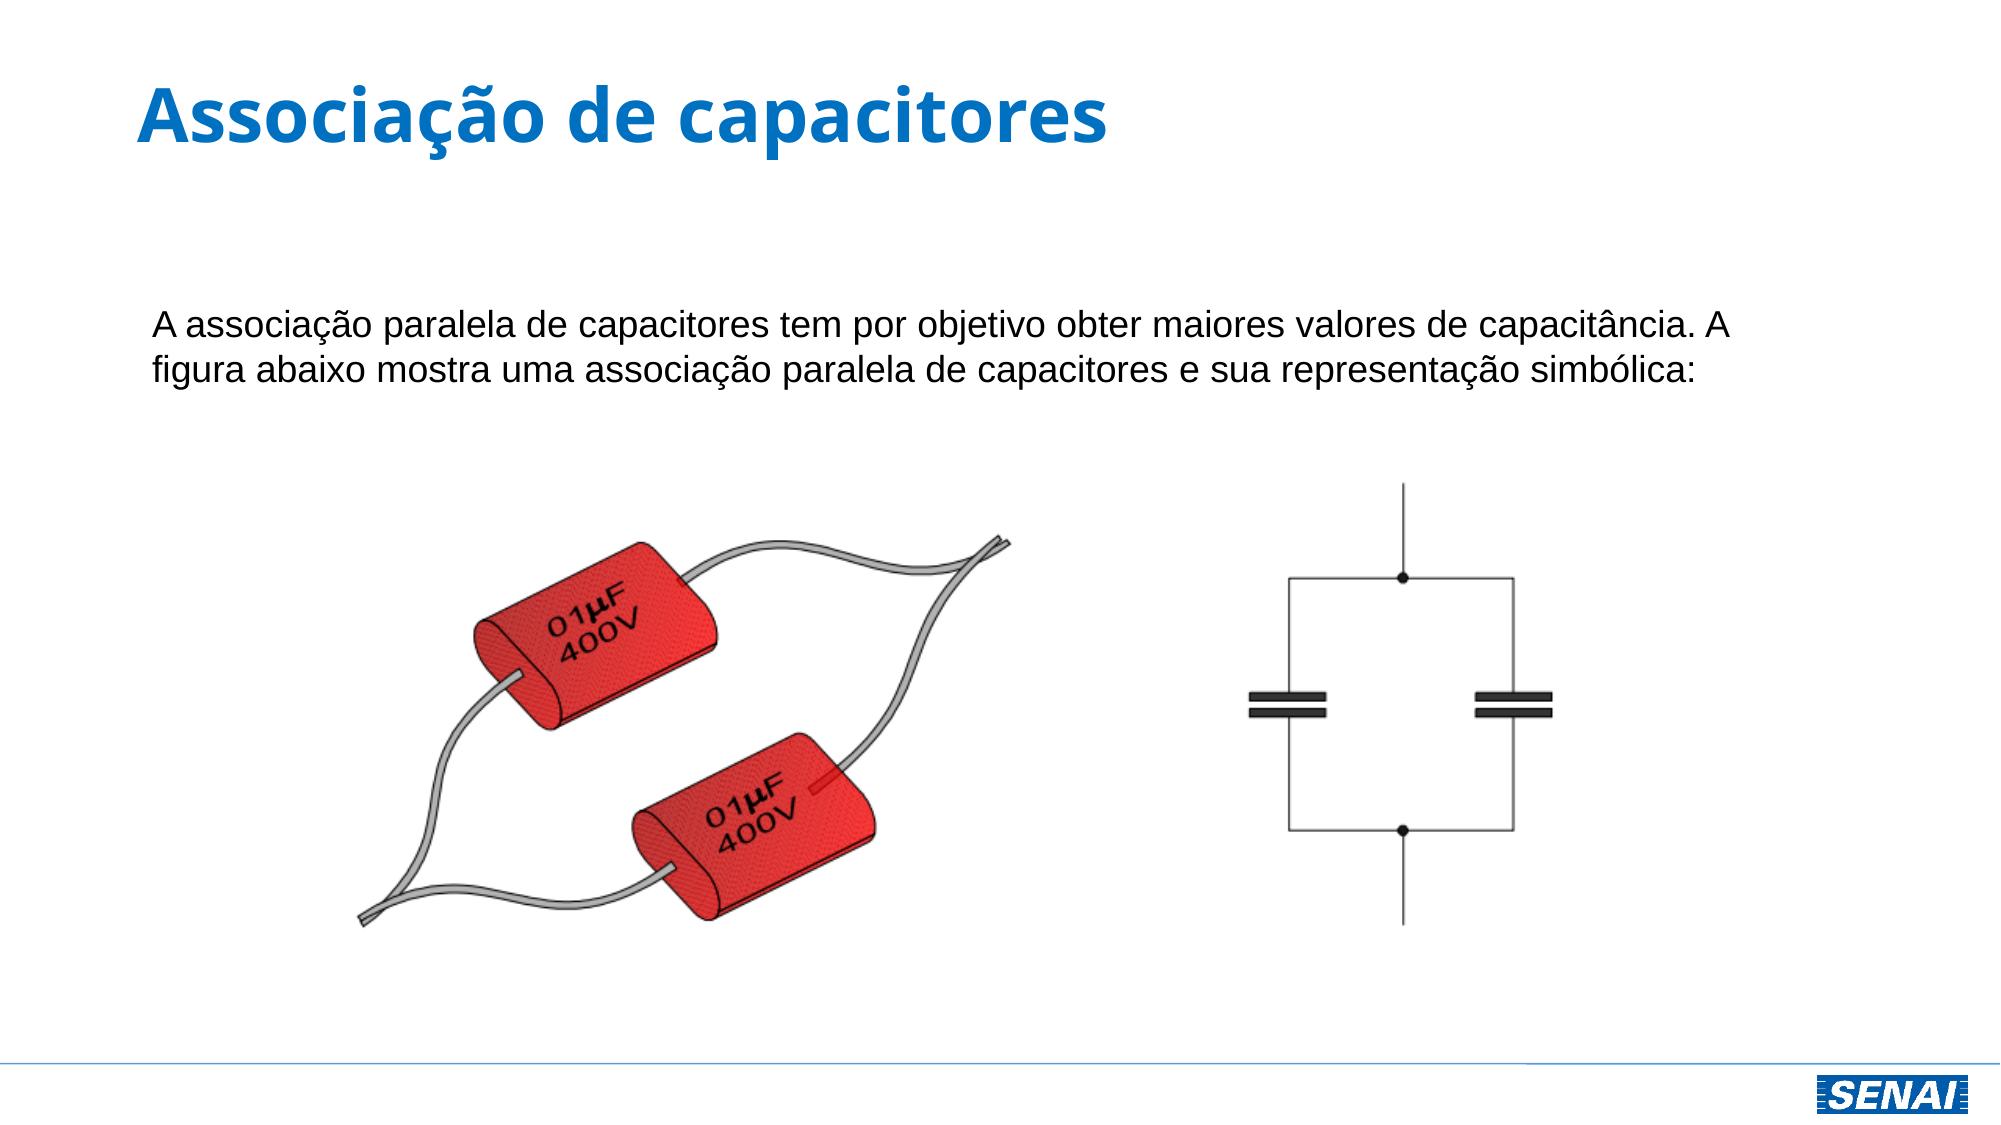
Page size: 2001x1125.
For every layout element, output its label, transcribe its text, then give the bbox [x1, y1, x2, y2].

picture [261, 467, 1584, 940]
text_box A associação paralela de capacitores tem por objetivo obter maiores valores de capacitância. A figura abaixo mostra uma associação paralela de capacitores e sua representação simbólica: [137, 292, 1802, 397]
picture [1817, 1075, 1968, 1114]
title Associação de capacitores [137, 59, 1786, 177]
